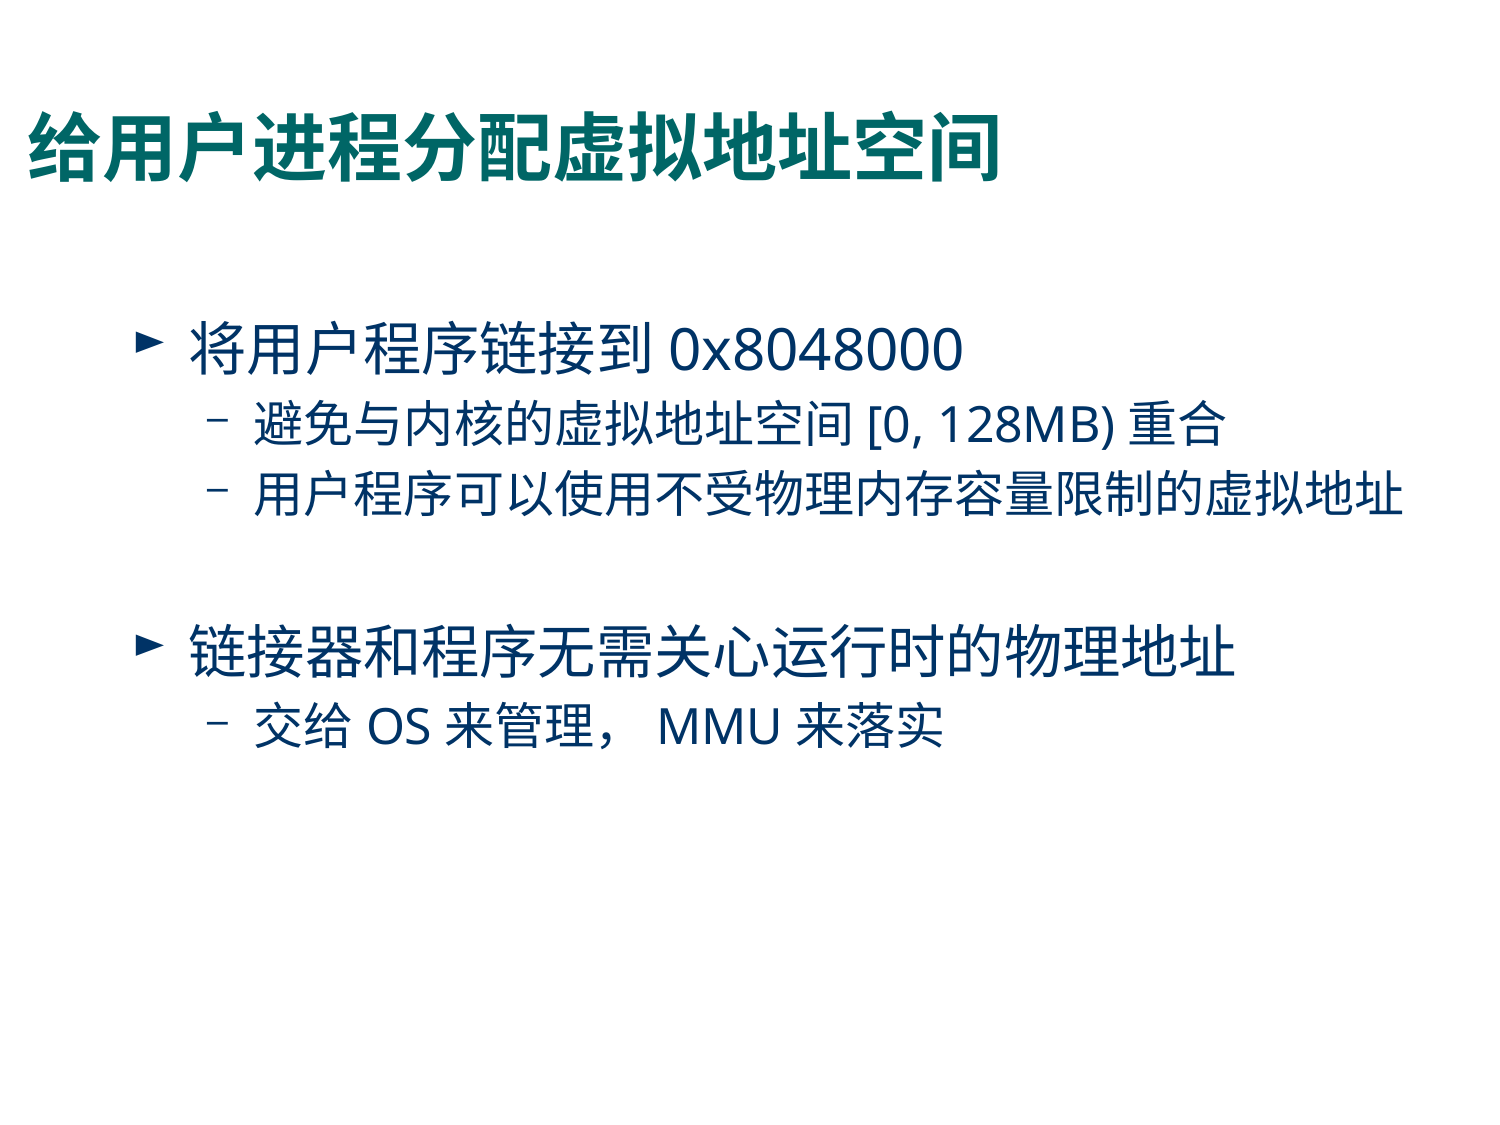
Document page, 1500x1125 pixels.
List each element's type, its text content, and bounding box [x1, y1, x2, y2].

title 给用户进程分配虚拟地址空间 [12, 11, 1313, 200]
list 将用户程序链接到0x8048000 避免与内核的虚拟地址空间[0, 128MB)重合 用户程序可以使用不受物理内存容量限制的虚拟地址 链接器和程序无需关心运行时的物理地址 交给OS来管理，MMU来落实 [116, 304, 1471, 1095]
